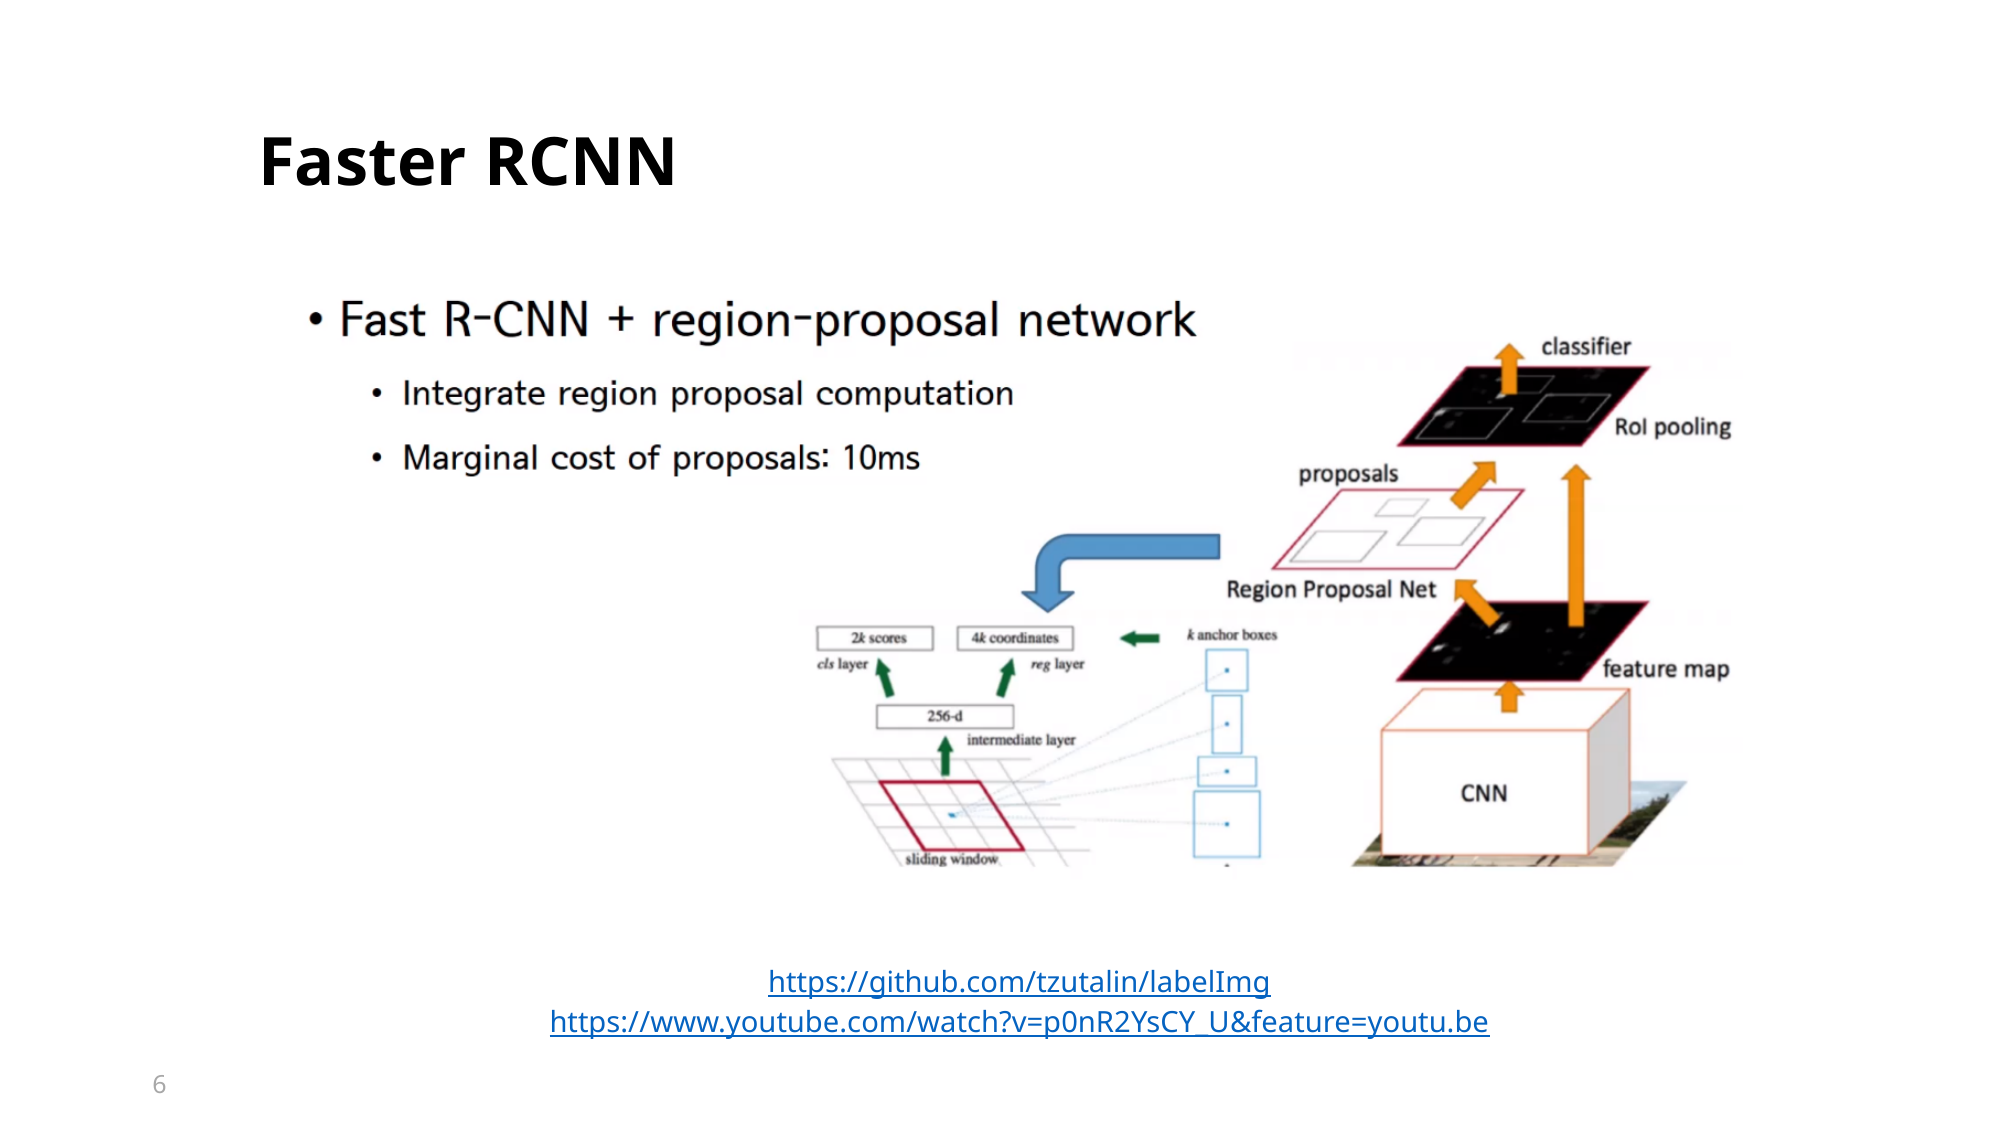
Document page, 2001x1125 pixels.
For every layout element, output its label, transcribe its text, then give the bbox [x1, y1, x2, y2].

title Faster RCNN [137, 126, 801, 202]
picture [296, 205, 1743, 898]
slide_number 6 [137, 1055, 588, 1115]
text_box https://github.com/tzutalin/labelImg https://www.youtube.com/watch?v=p0nR2YsCY_U&feature=youtu.be [534, 956, 1505, 1086]
